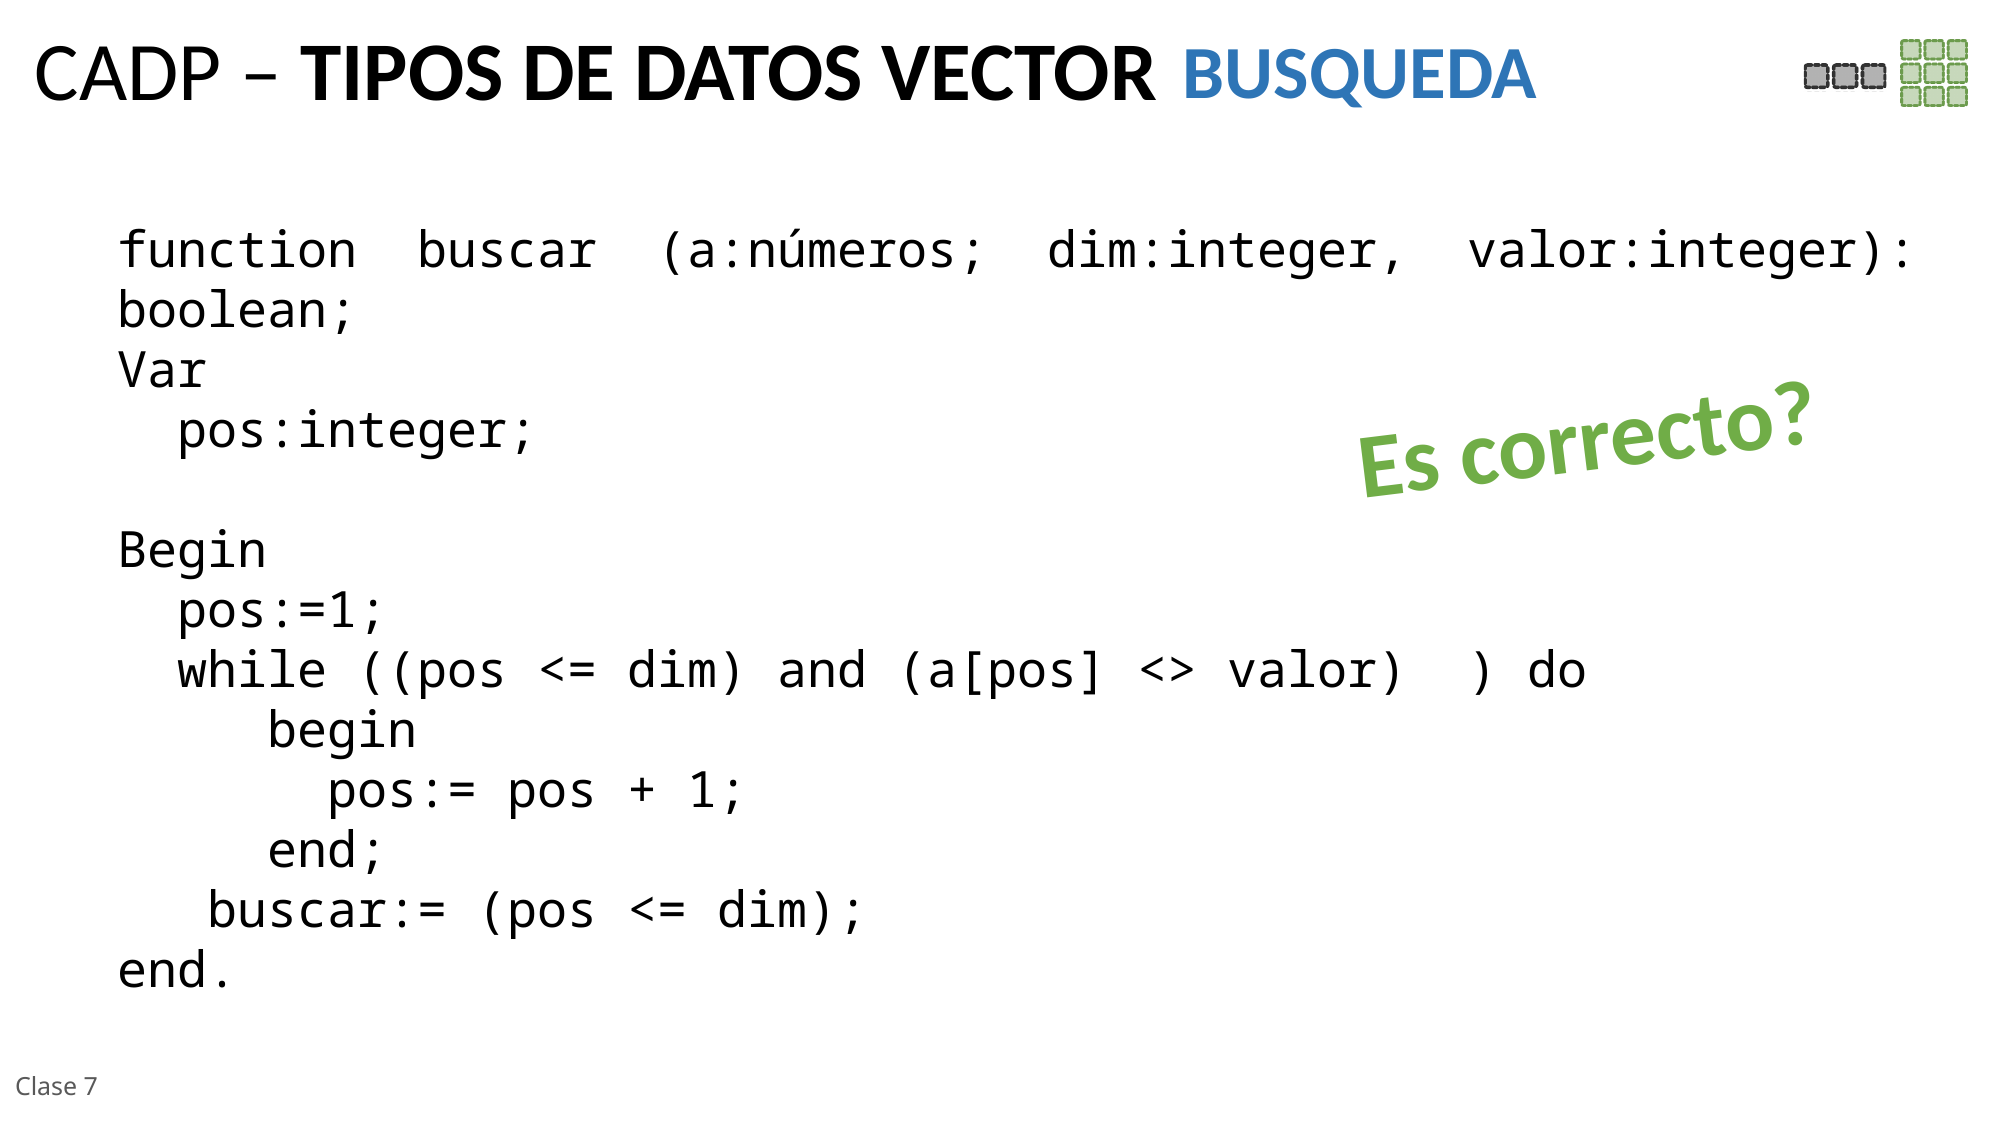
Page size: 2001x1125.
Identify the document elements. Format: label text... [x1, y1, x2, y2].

text_box CADP – TIPOS DE DATOS VECTOR [19, 21, 1544, 136]
text_box Clase 7 [0, 1052, 162, 1118]
picture [1900, 39, 1968, 107]
text_box Es correcto? [1239, 330, 1934, 538]
text_box function buscar (a:números; dim:integer, valor:integer): boolean; Var pos:integer; Begin pos:=1; while ((pos <= dim) and (a[pos] <> valor) ) do begin pos:= pos + 1; end; buscar:= (pos <= dim); end. [102, 210, 1933, 1006]
text_box BUSQUEDA [1167, 16, 1780, 122]
picture [1803, 62, 1887, 92]
